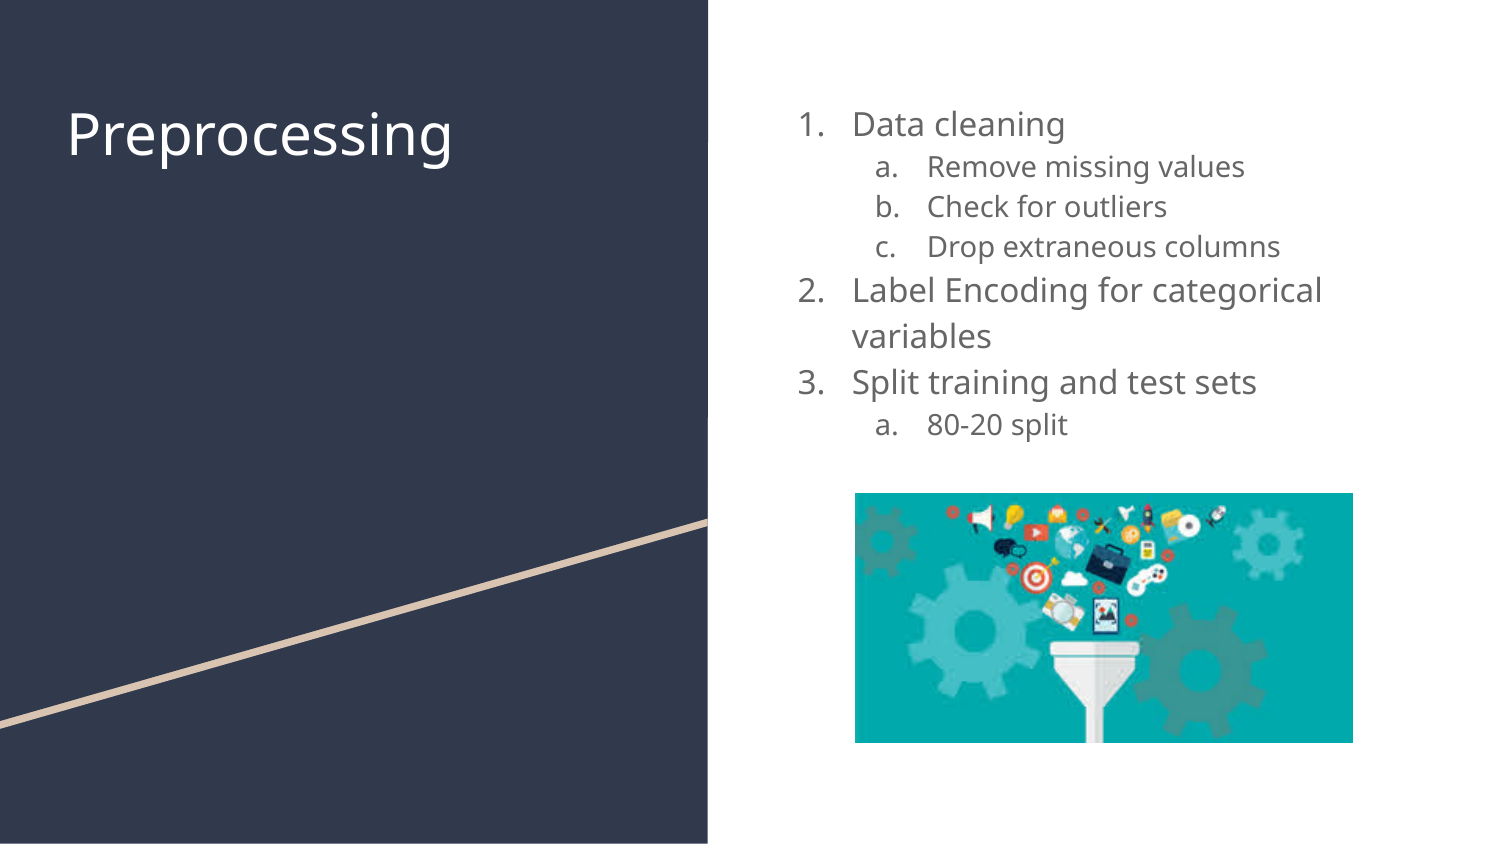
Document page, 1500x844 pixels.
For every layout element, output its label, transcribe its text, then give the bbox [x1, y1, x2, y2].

picture [854, 493, 1353, 743]
title Preprocessing [51, 82, 660, 494]
list Data cleaning Remove missing values Check for outliers Drop extraneous columns Label Encoding for categorical variables Split training and test sets 80-20 split [761, 82, 1446, 755]
